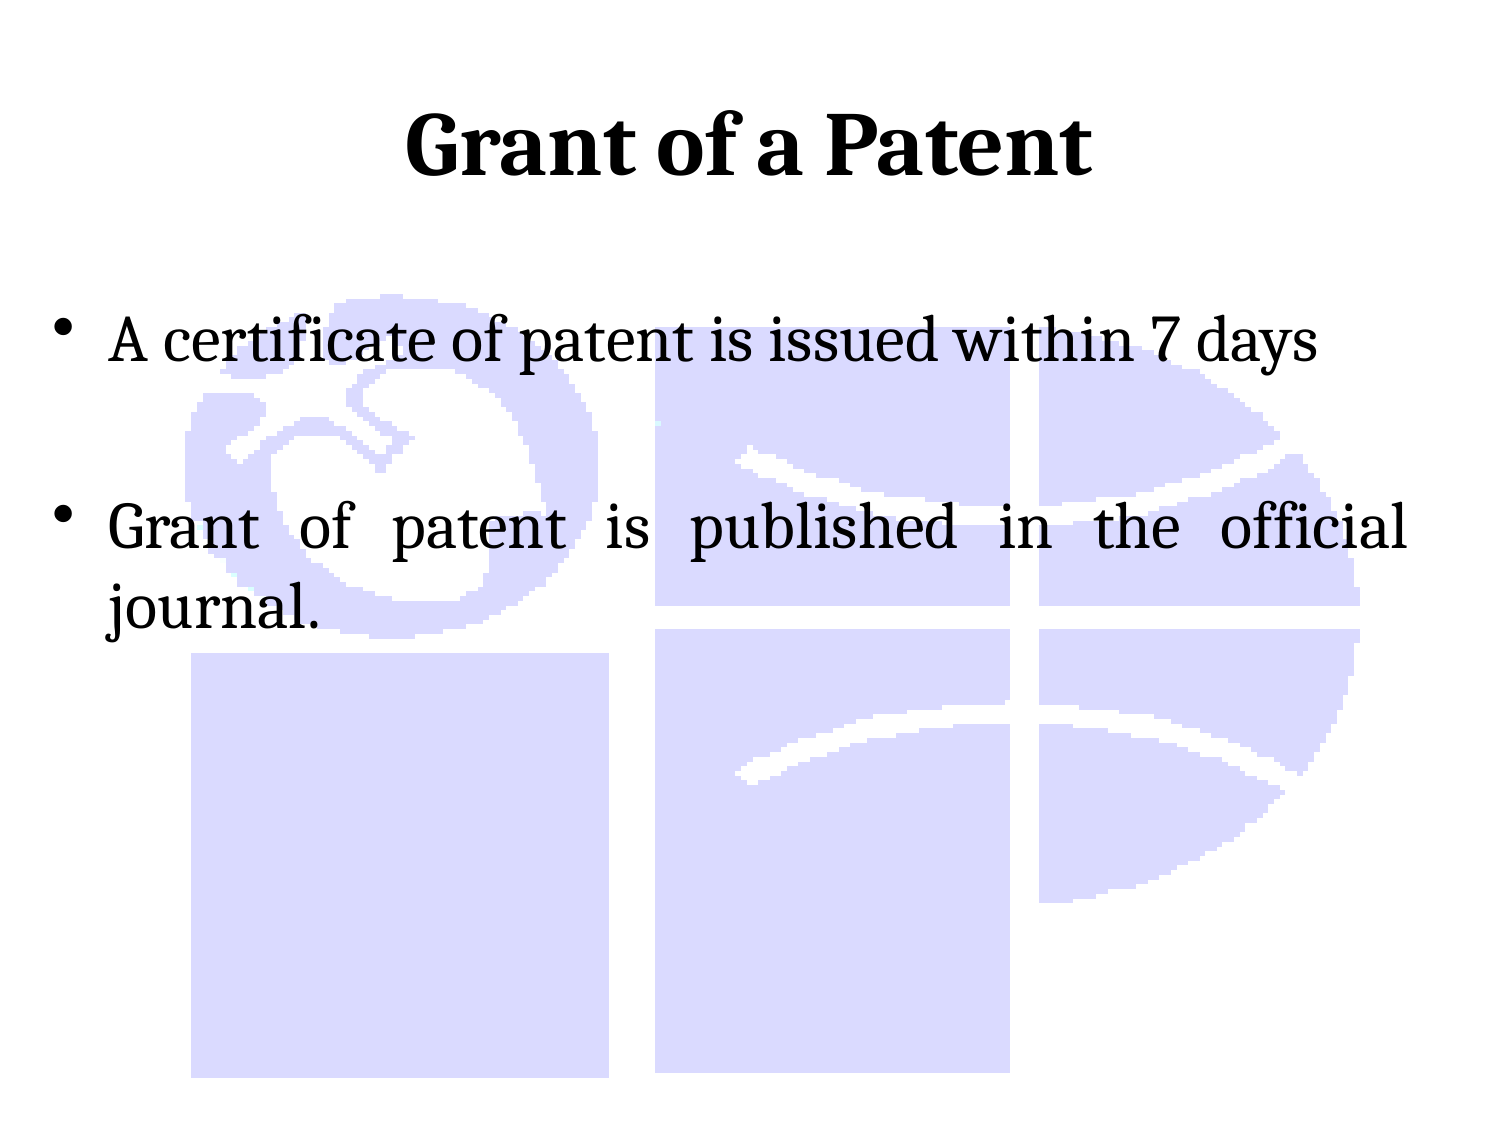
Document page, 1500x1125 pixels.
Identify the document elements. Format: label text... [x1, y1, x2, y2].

title Grant of a Patent [75, 45, 1425, 233]
list A certificate of patent is issued within 7 days Grant of patent is published in the official journal. [37, 287, 1425, 700]
